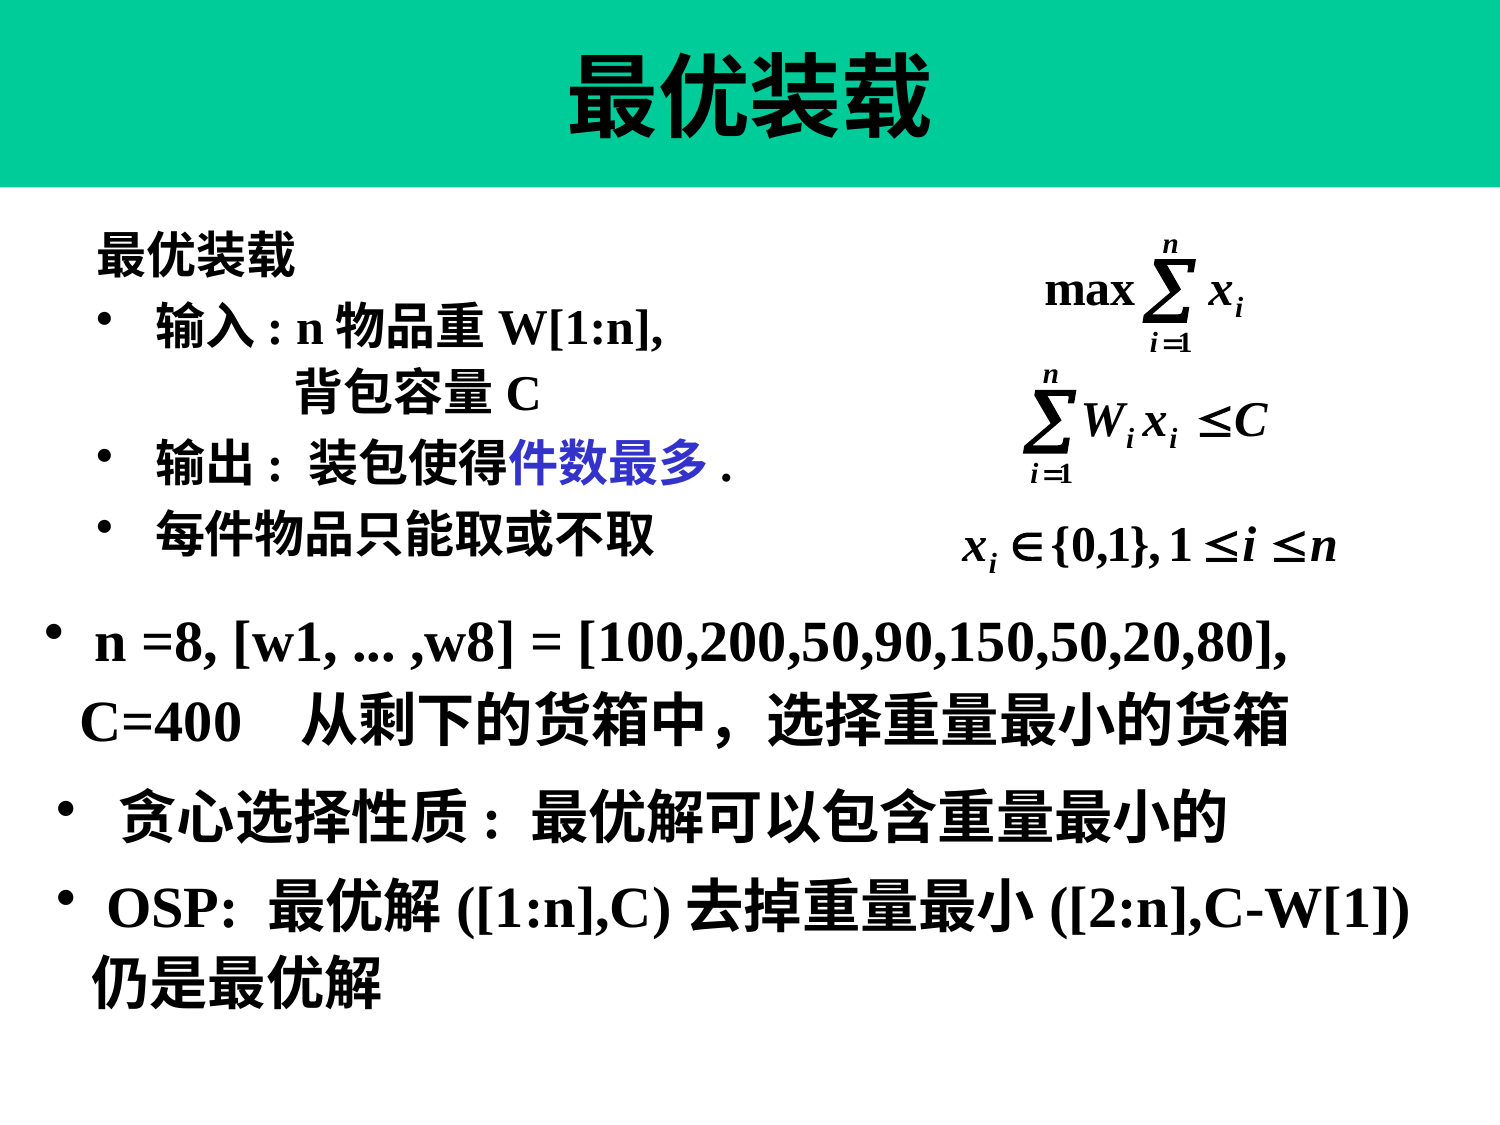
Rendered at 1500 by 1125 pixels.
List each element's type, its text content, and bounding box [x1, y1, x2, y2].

text_box n =8, [w1, ... ,w8] = [100,200,50,90,150,50,20,80], C=400 从剩下的货箱中，选择重量最小的货箱 [29, 586, 1436, 840]
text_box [950, 219, 1348, 587]
text_box 最优装载 输入: n物品重W[1:n], 背包容量C 输出: 装包使得件数最多. 每件物品只能取或不取 [81, 210, 760, 571]
title 最优装载 [0, 0, 1500, 188]
text_box 贪心选择性质: 最优解可以包含重量最小的 OSP: 最优解([1:n],C)去掉重量最小([2:n],C-W[1])仍是最优解 [41, 766, 1447, 1024]
